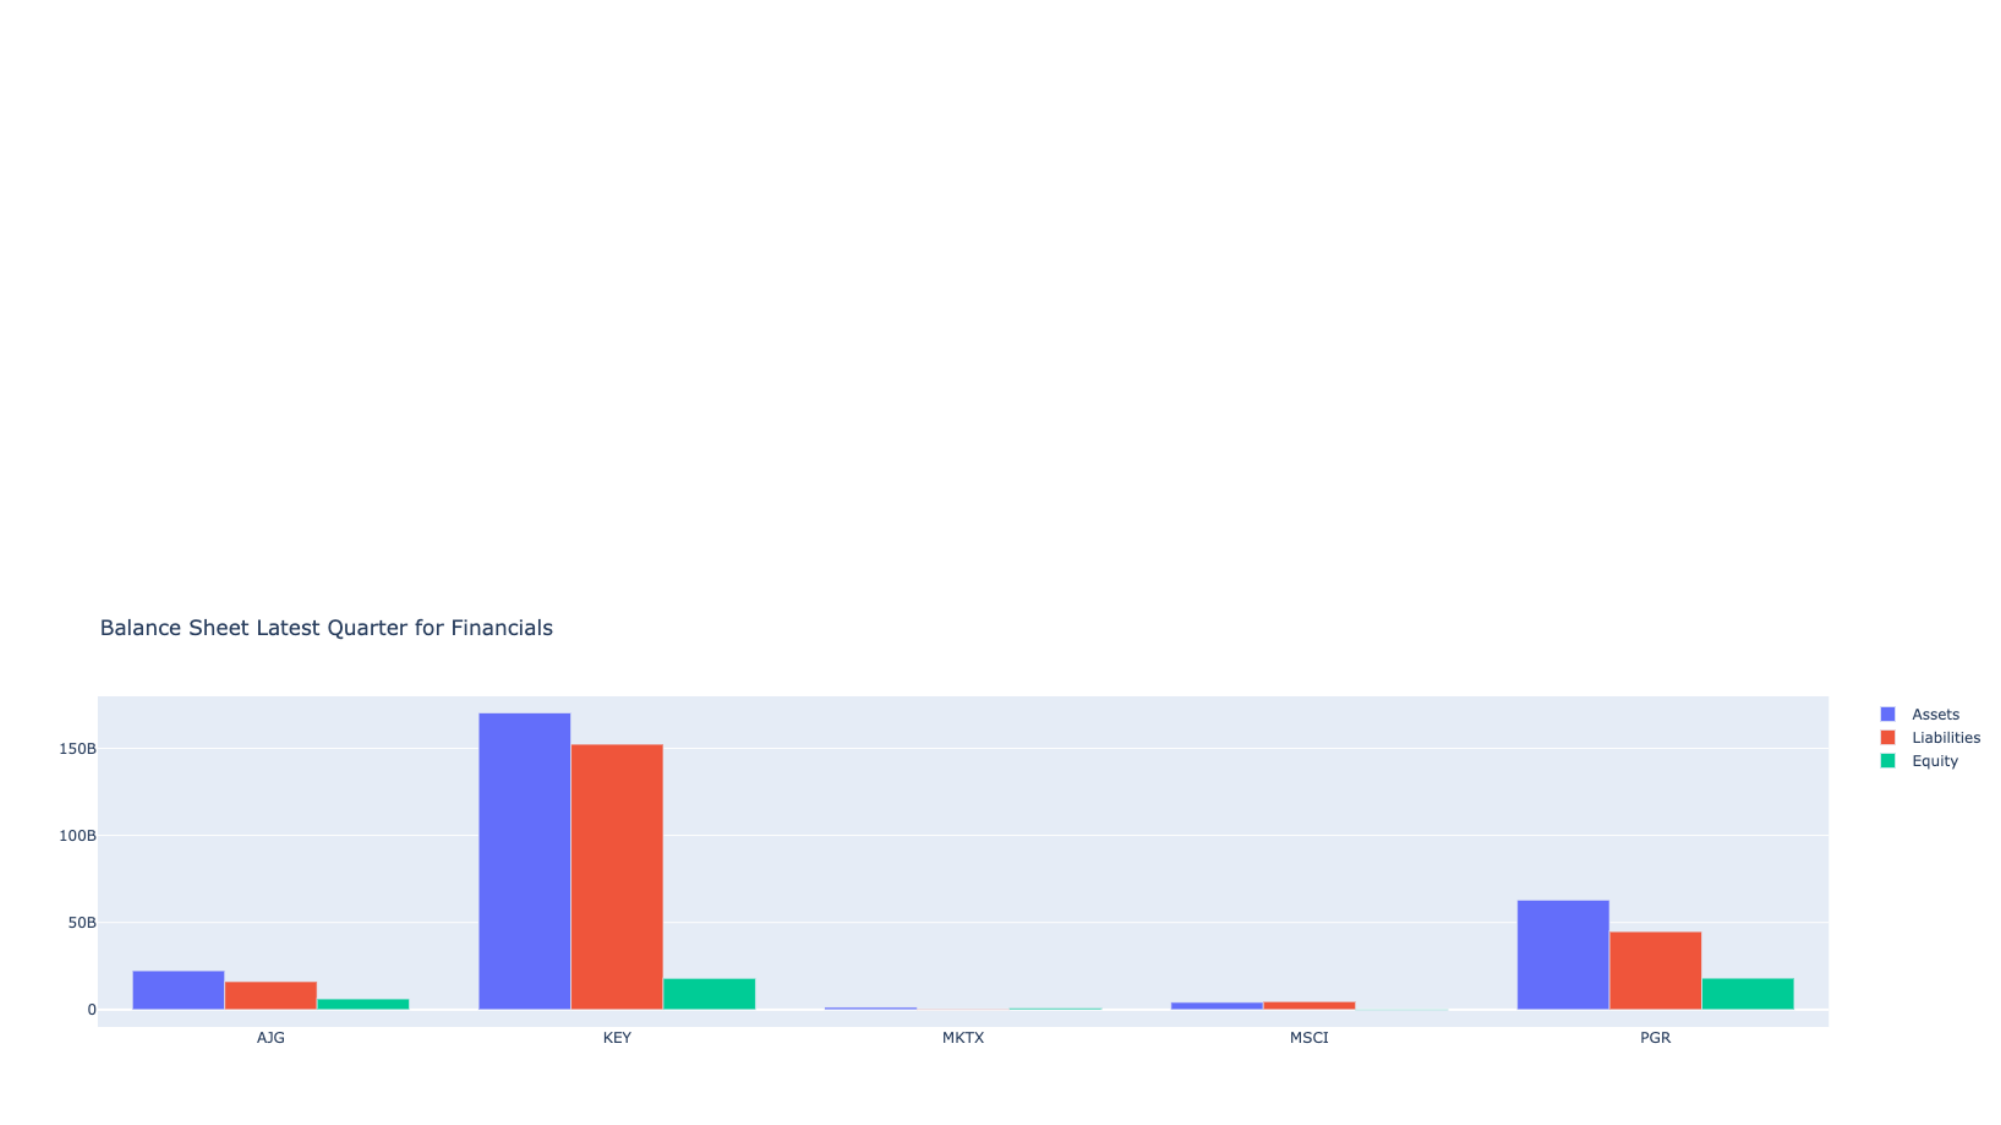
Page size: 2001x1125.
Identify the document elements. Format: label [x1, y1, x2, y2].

picture [0, 574, 2000, 1125]
